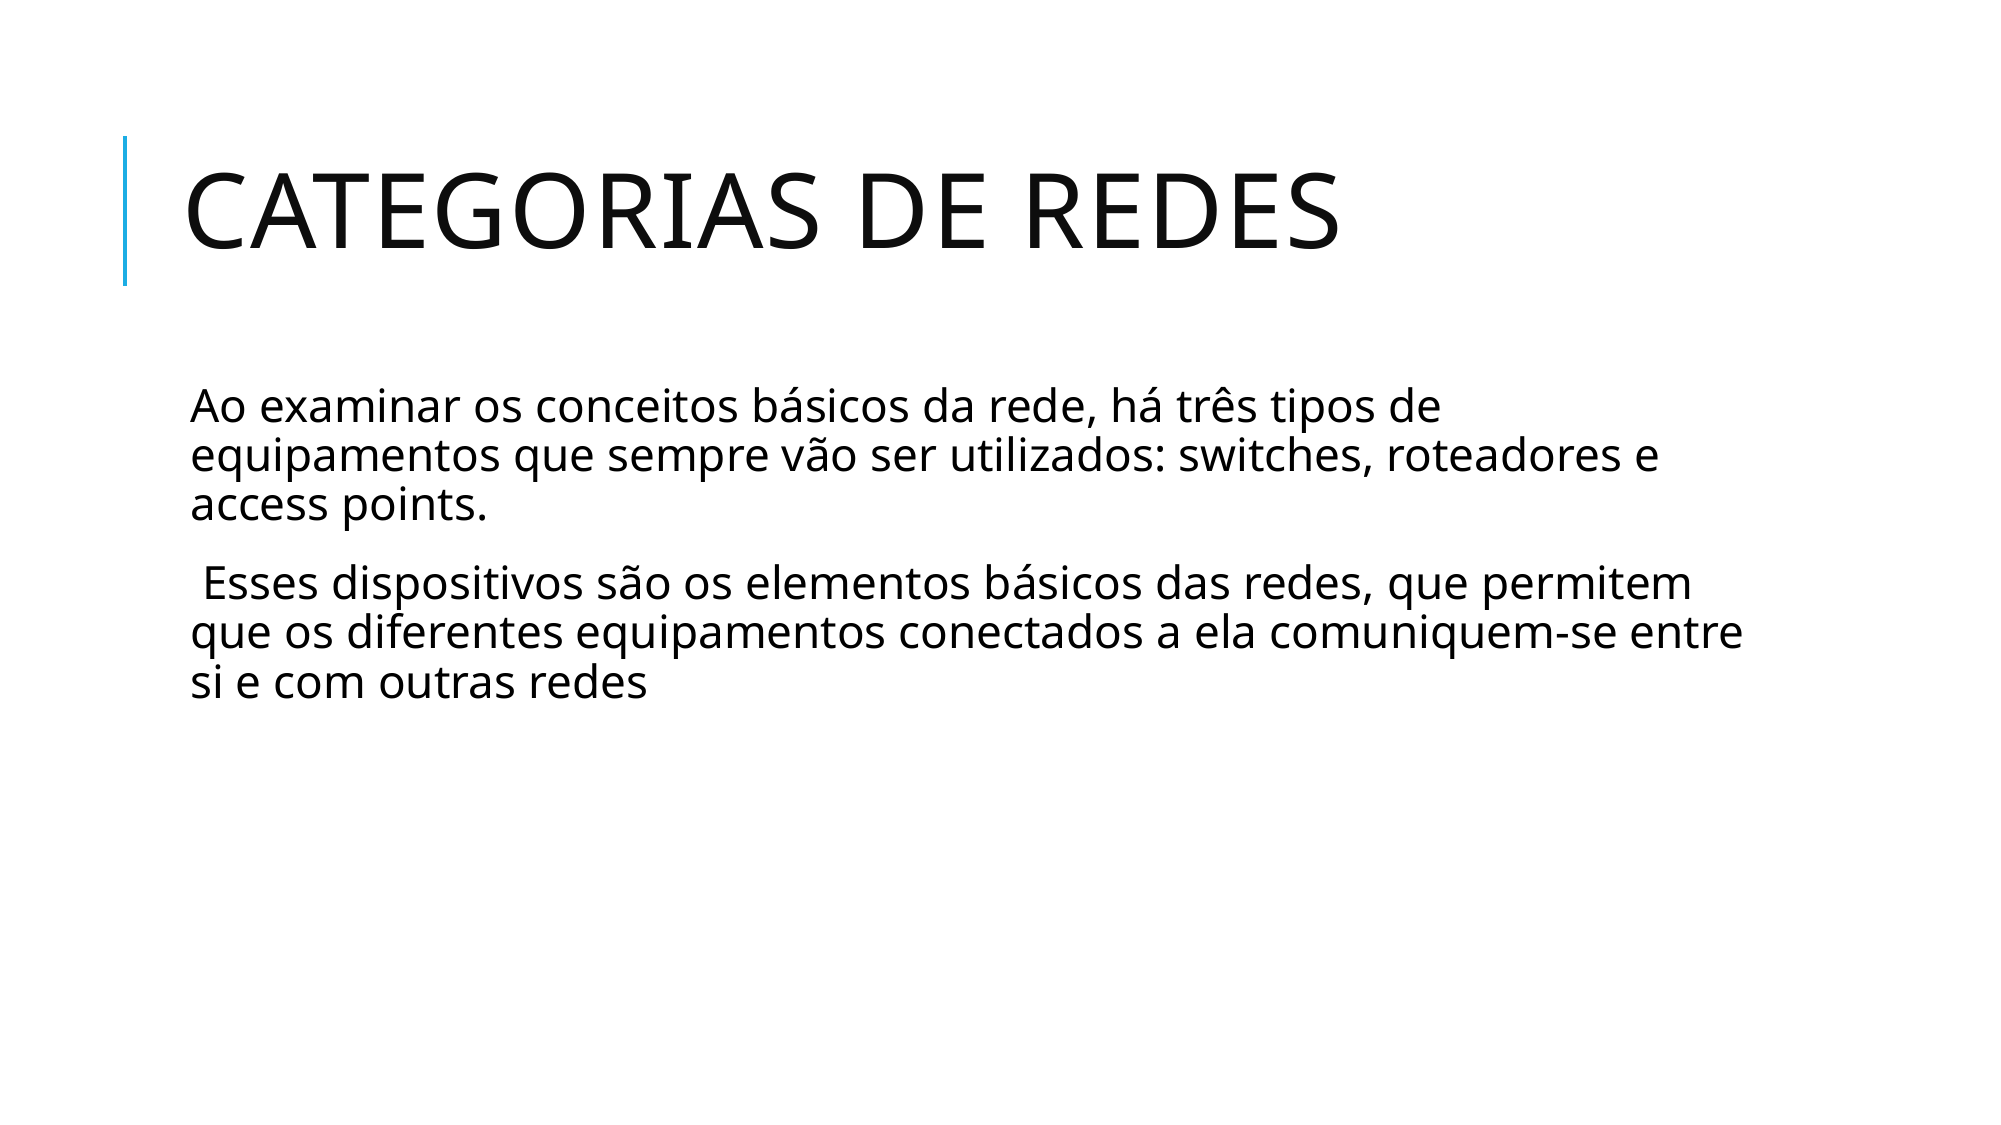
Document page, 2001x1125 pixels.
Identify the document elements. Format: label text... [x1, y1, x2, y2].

title Categorias de redes [168, 96, 1763, 342]
list Ao examinar os conceitos básicos da rede, há três tipos de equipamentos que sempre vão ser utilizados: switches, roteadores e access points. Esses dispositivos são os elementos básicos das redes, que permitem que os diferentes equipamentos conectados a ela comuniquem-se entre si e com outras redes [168, 375, 1763, 1035]
